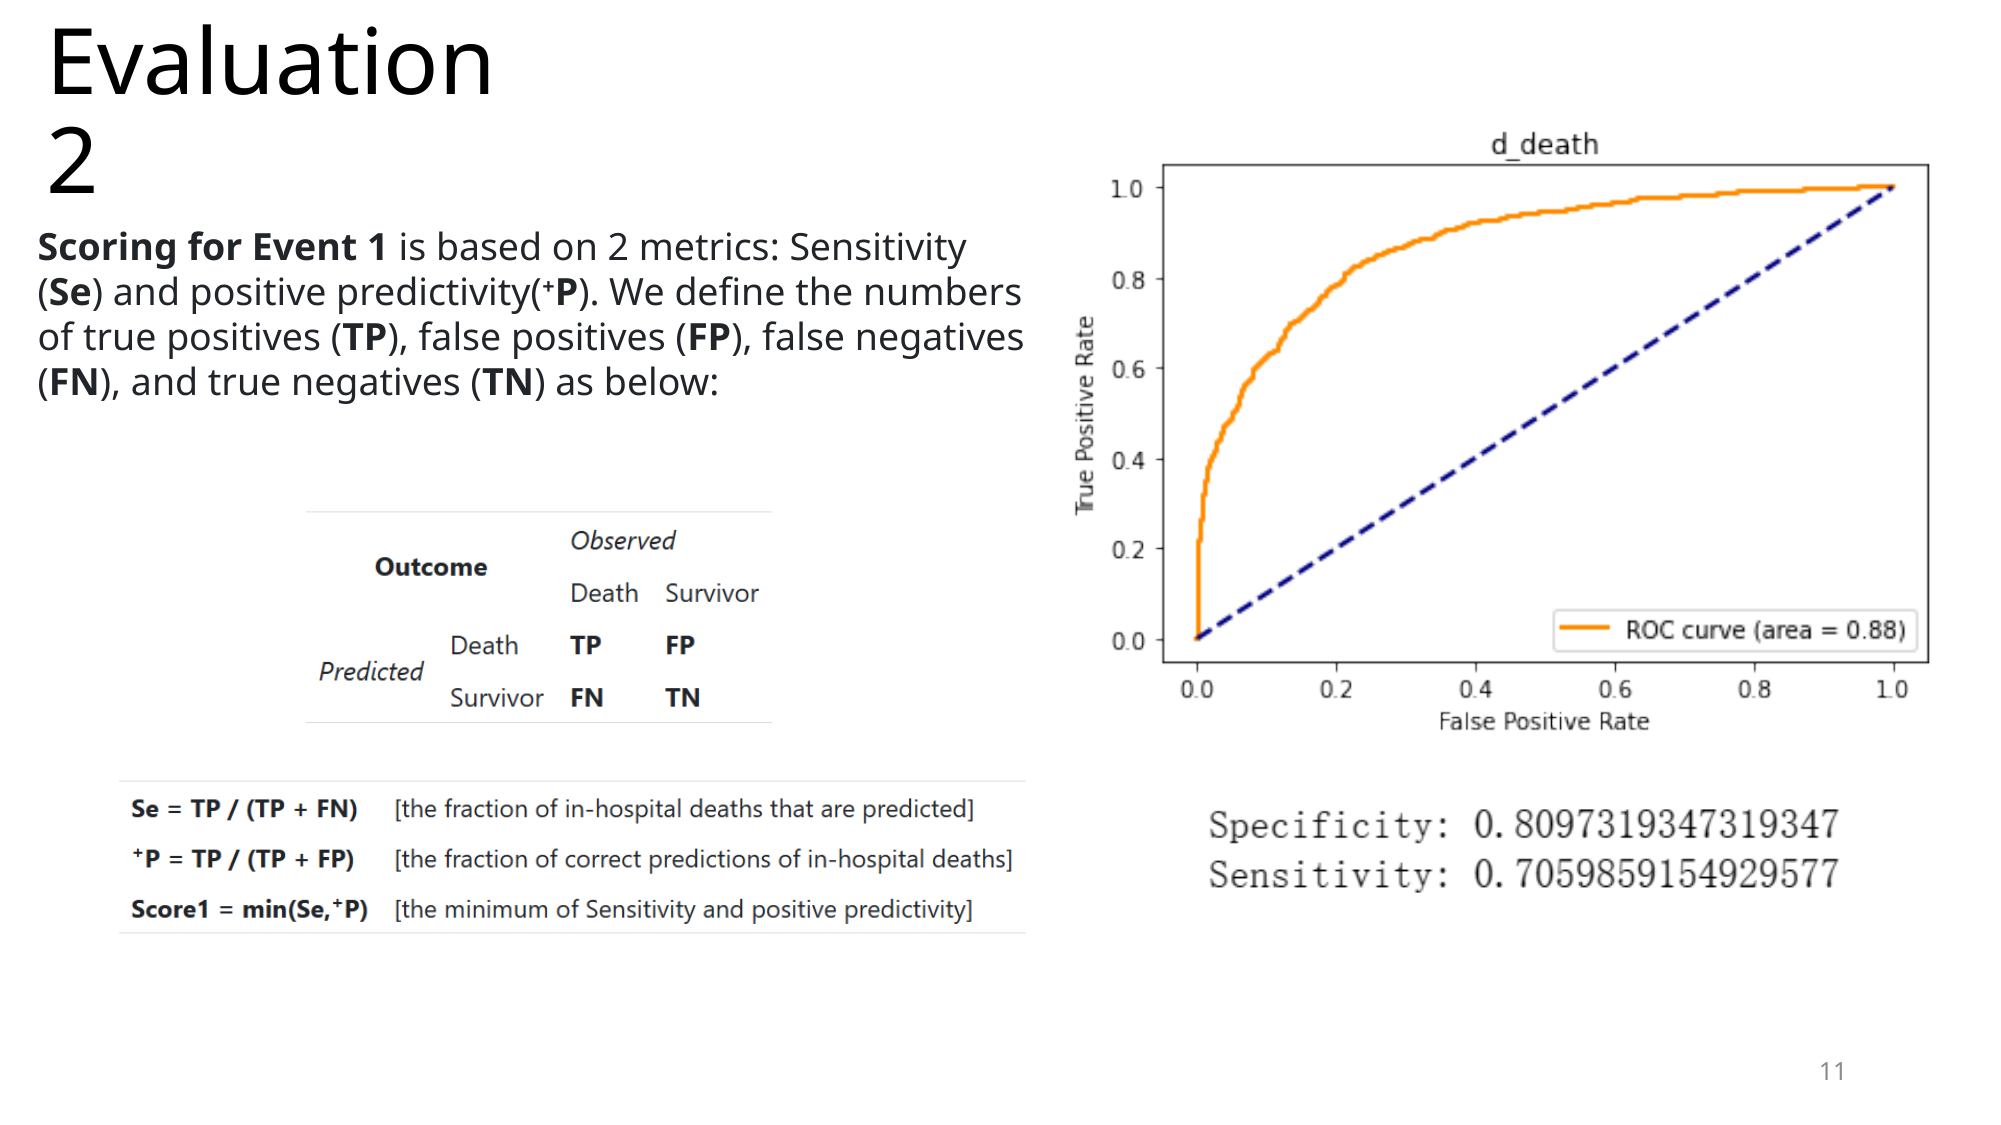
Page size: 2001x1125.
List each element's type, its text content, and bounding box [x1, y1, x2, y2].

picture [1062, 114, 1944, 749]
picture [246, 471, 831, 734]
title Evaluation 2 [31, 5, 560, 215]
picture [1170, 797, 1886, 916]
slide_number 11 [1412, 1042, 1863, 1103]
text_box Scoring for Event 1 is based on 2 metrics: Sensitivity (Se) and positive predictivity(+P). We define the numbers of true positives (TP), false positives (FP), false negatives (FN), and true negatives (TN) as below: [22, 215, 1055, 501]
picture [114, 767, 1053, 947]
